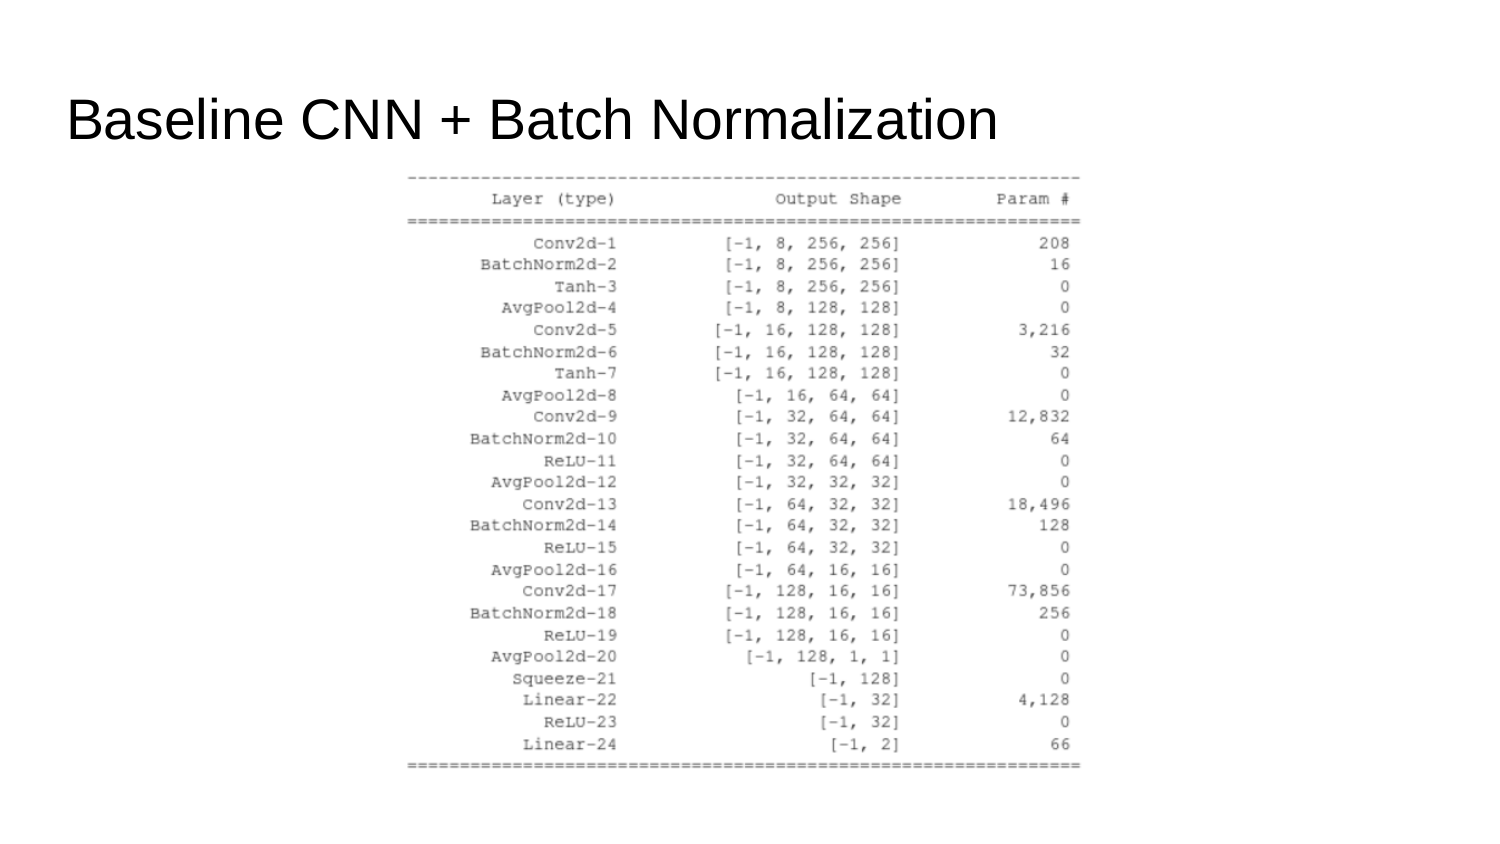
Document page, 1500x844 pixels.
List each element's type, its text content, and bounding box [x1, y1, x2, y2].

title Baseline CNN + Batch Normalization [51, 72, 1449, 167]
picture [395, 162, 1105, 777]
